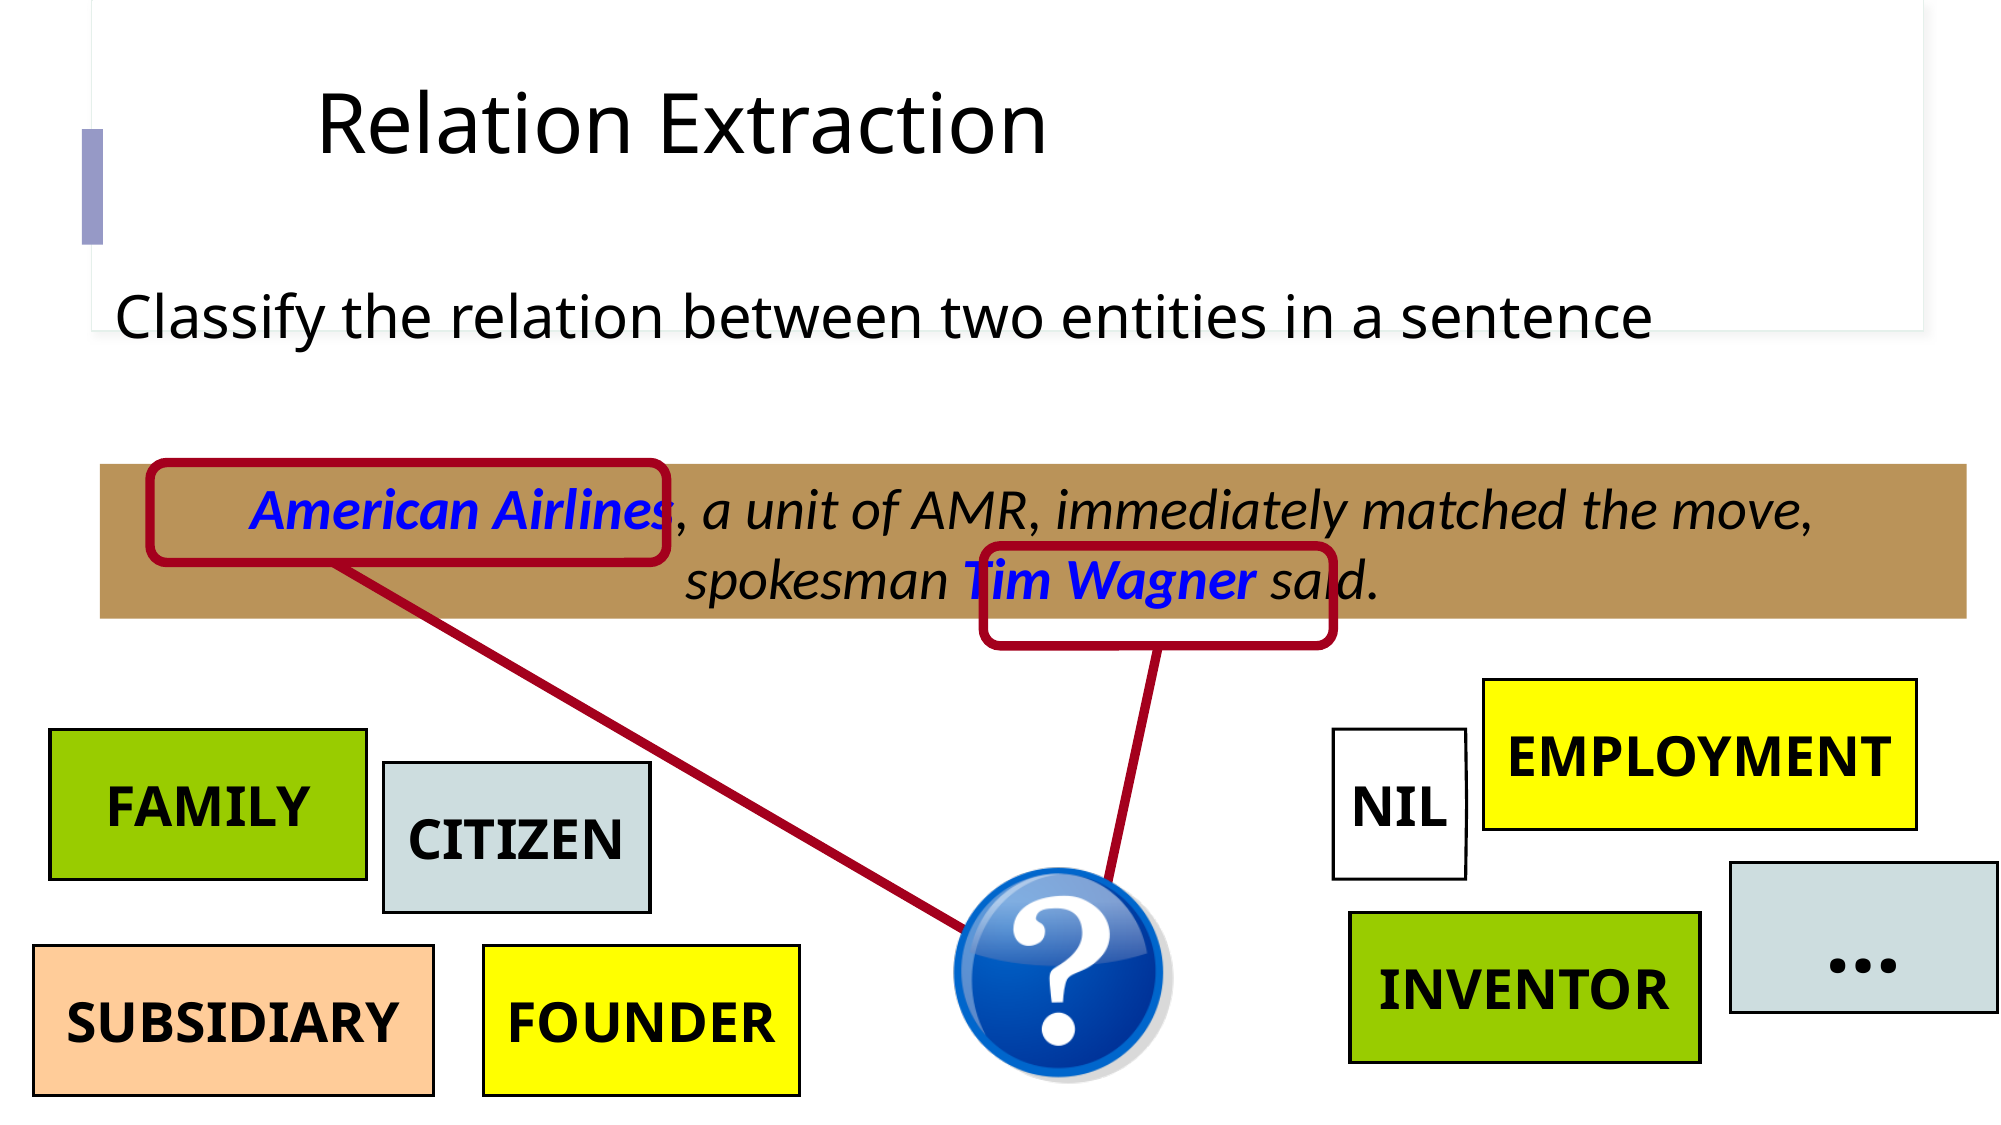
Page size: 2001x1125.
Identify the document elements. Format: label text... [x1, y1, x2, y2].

text_box [150, 462, 667, 563]
title Relation Extraction [300, 45, 1934, 209]
text_box INVENTOR [1350, 912, 1701, 1063]
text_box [333, 562, 992, 946]
text_box SUBSIDIARY [33, 945, 434, 1096]
text_box [658, 425, 796, 509]
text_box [1083, 645, 1159, 862]
text_box FOUNDER [483, 946, 800, 1096]
text_box … [1730, 862, 1998, 1013]
text_box FAMILY [49, 729, 333, 880]
picture [949, 862, 1177, 1089]
text_box American Airlines, a unit of AMR, immediately matched the move, spokesman Tim Wagner said. [657, 463, 1967, 619]
text_box NIL [1333, 729, 1467, 880]
list Classify the relation between two entities in a sentence [99, 279, 1967, 396]
text_box American Airlines, a unit of AMR, immediately matched the move, spokesman Tim Wagner said. [99, 463, 333, 619]
text_box EMPLOYMENT [1483, 679, 1917, 830]
text_box [983, 545, 1334, 646]
